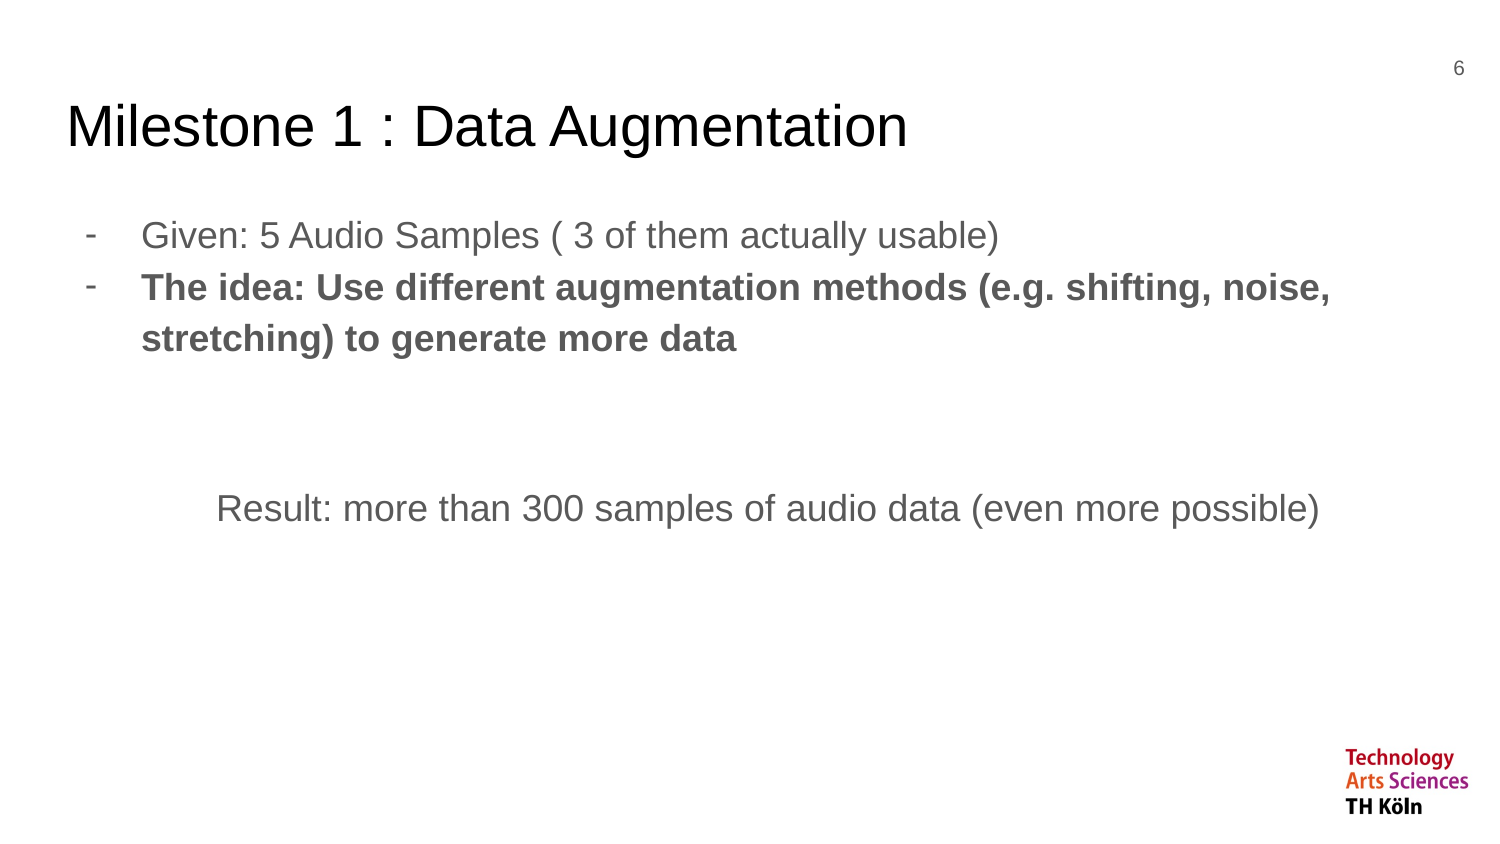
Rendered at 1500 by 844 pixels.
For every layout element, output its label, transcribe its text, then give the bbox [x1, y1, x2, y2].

picture [1328, 720, 1480, 835]
list Given: 5 Audio Samples ( 3 of them actually usable) The idea: Use different augmentation methods (e.g. shifting, noise, stretching) to generate more data Result: more than 300 samples of audio data (even more possible) [51, 189, 1449, 750]
slide_number ‹#› [1389, 34, 1480, 100]
title Milestone 1 : Data Augmentation [51, 72, 1449, 167]
